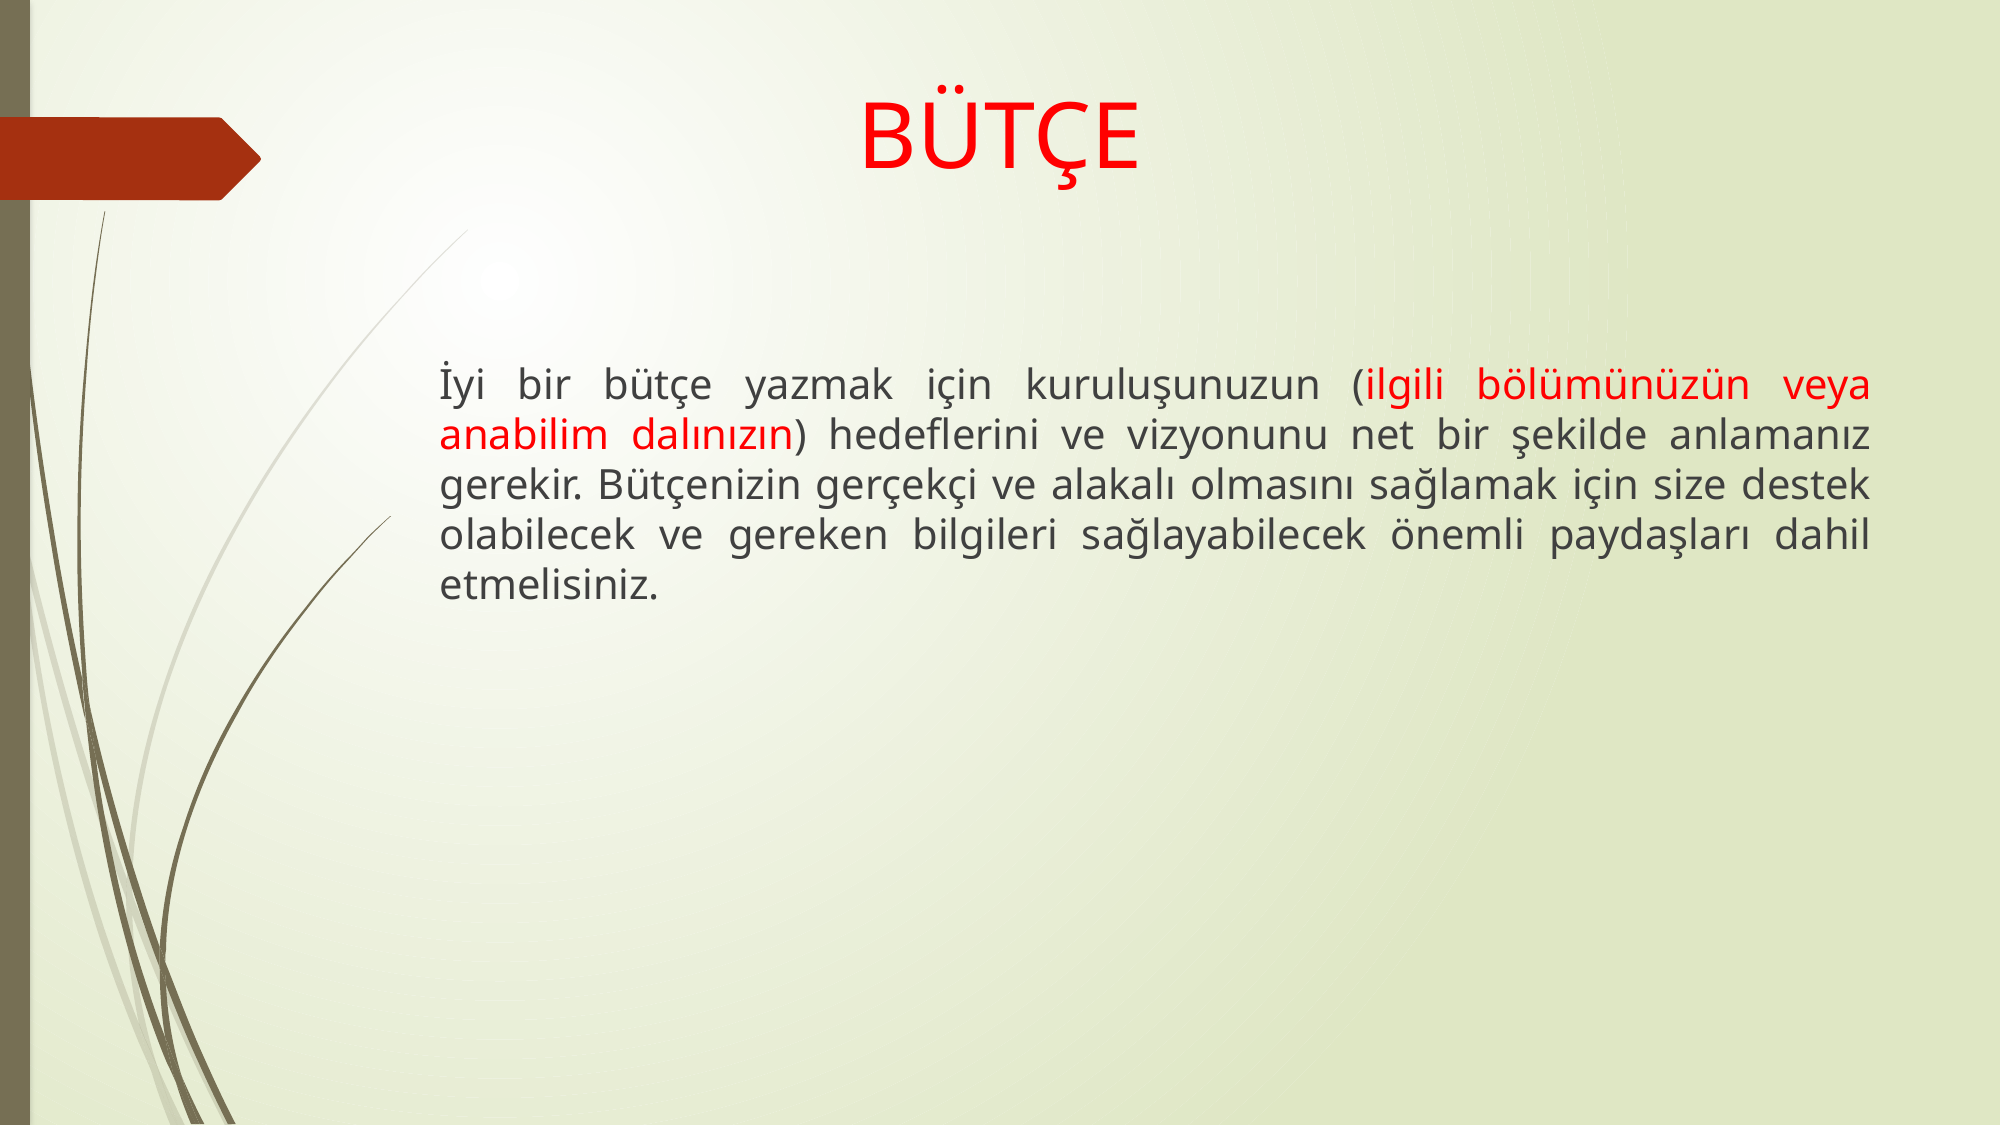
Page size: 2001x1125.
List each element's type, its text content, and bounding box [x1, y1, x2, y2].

list İyi bir bütçe yazmak için kuruluşunuzun (ilgili bölümünüzün veya anabilim dalınızın) hedeflerini ve vizyonunu net bir şekilde anlamanız gerekir. Bütçenizin gerçekçi ve alakalı olmasını sağlamak için size destek olabilecek ve gereken bilgileri sağlayabilecek önemli paydaşları dahil etmelisiniz. [424, 350, 1888, 970]
text_box BÜTÇE [249, 70, 1750, 208]
